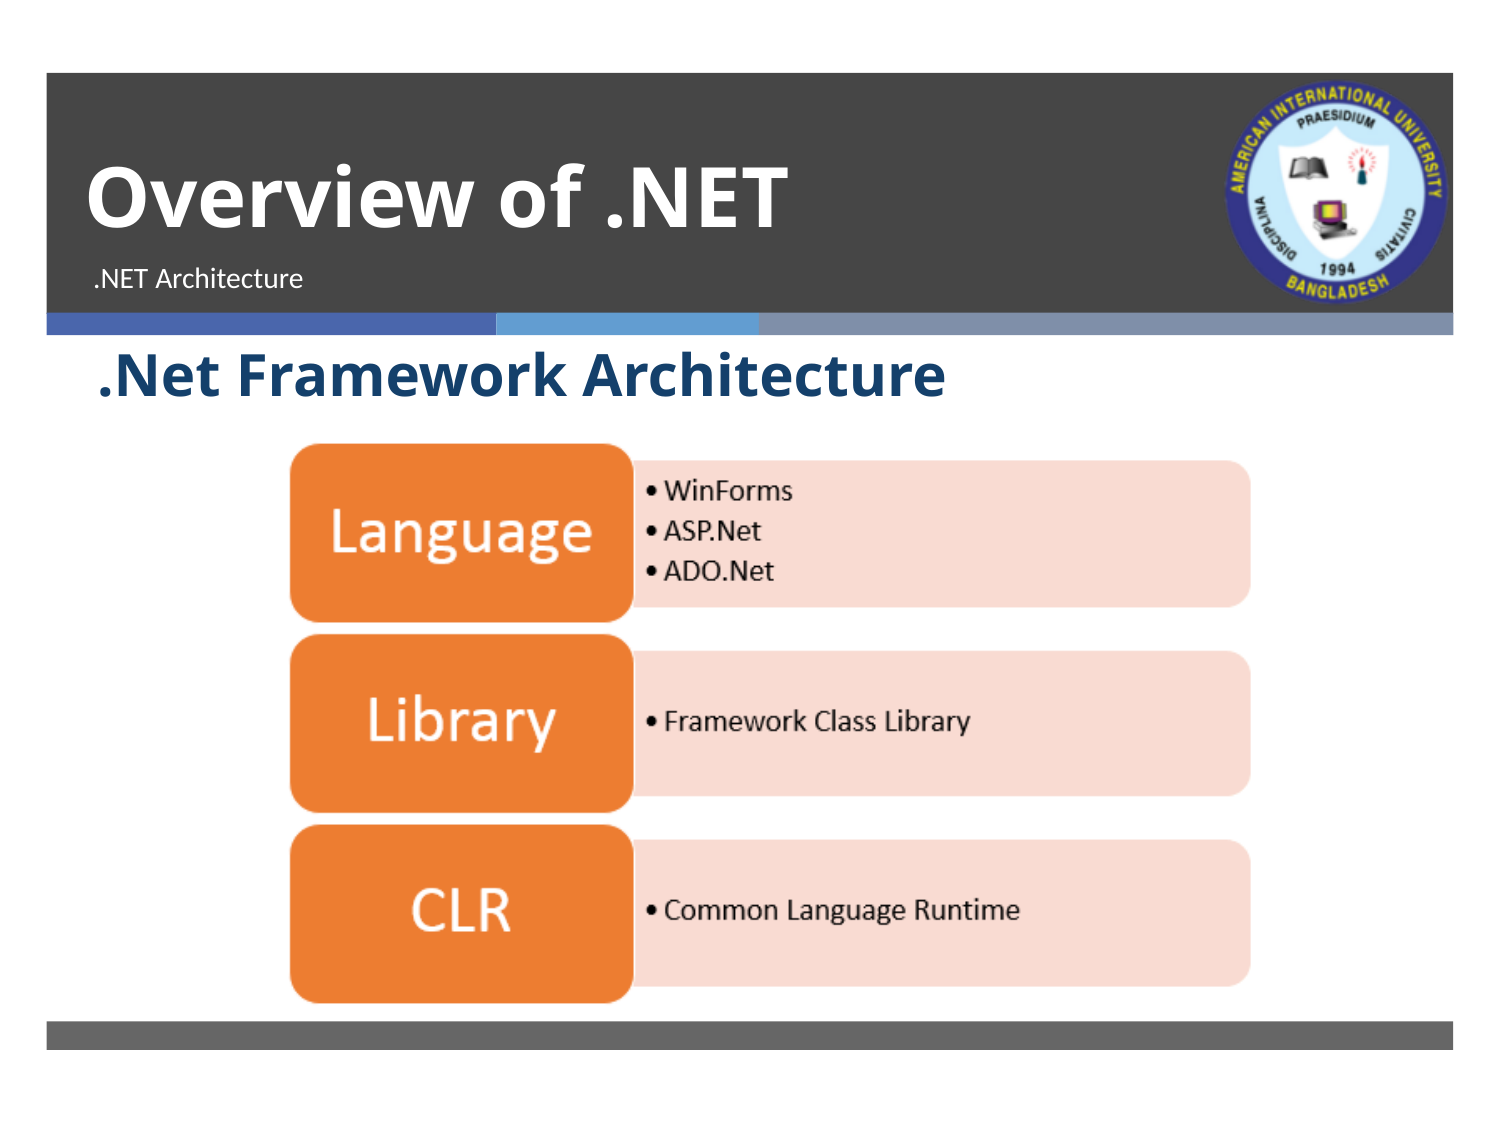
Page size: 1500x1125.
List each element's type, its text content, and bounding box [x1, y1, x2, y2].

title Overview of .NET [69, 73, 1351, 253]
picture [266, 433, 1272, 1007]
subtitle .NET Architecture [78, 251, 1351, 303]
text_box .Net Framework Architecture [69, 348, 1052, 416]
picture [1220, 75, 1454, 310]
